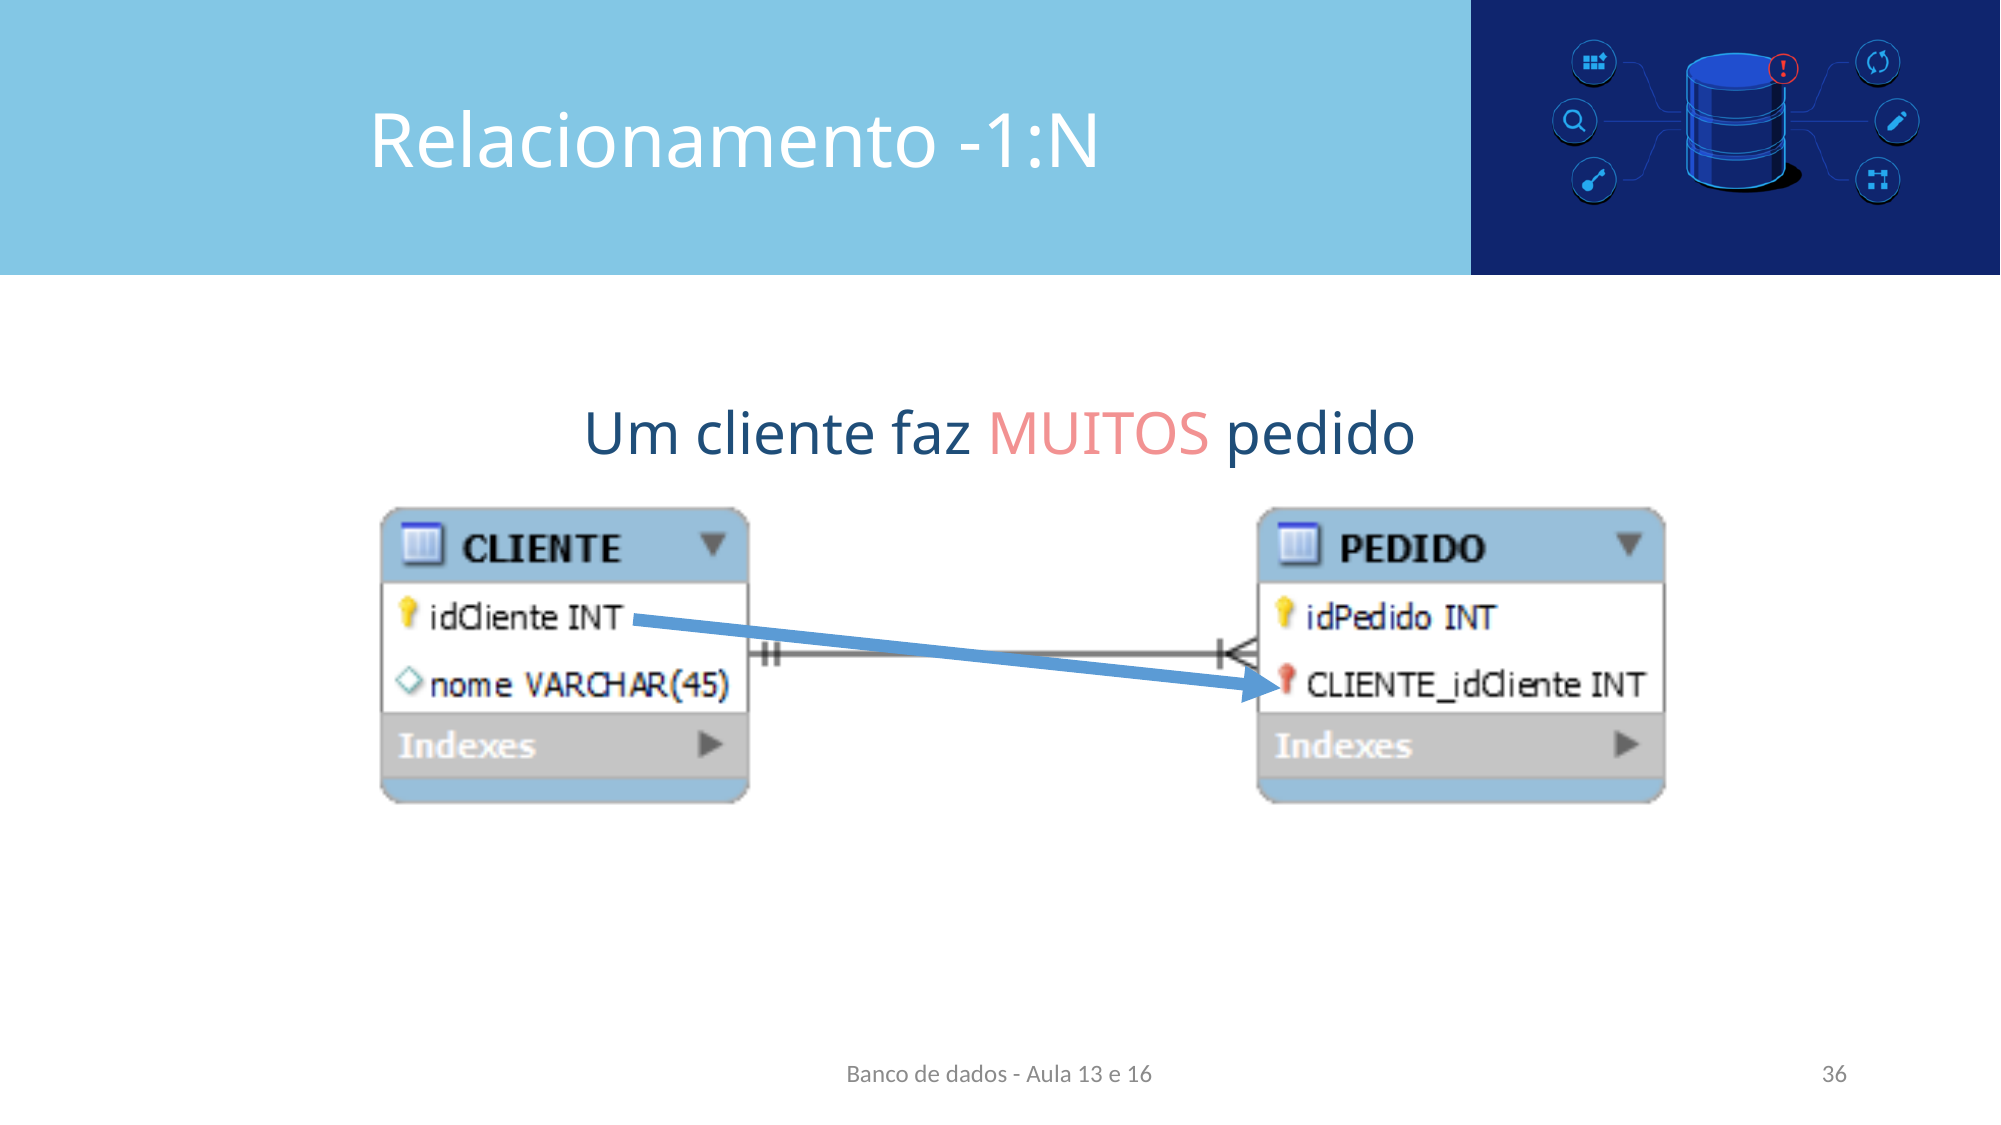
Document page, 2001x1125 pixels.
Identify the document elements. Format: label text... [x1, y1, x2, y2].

picture [1471, 0, 2000, 275]
slide_number 36 [1412, 1042, 1863, 1103]
picture [375, 499, 1673, 817]
footer Banco de dados - Aula 13 e 16 [662, 1042, 1338, 1103]
text_box Um cliente faz MUITOS pedido [295, 319, 1705, 474]
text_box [633, 619, 1281, 689]
text_box Relacionamento -1:N [0, 0, 1472, 276]
